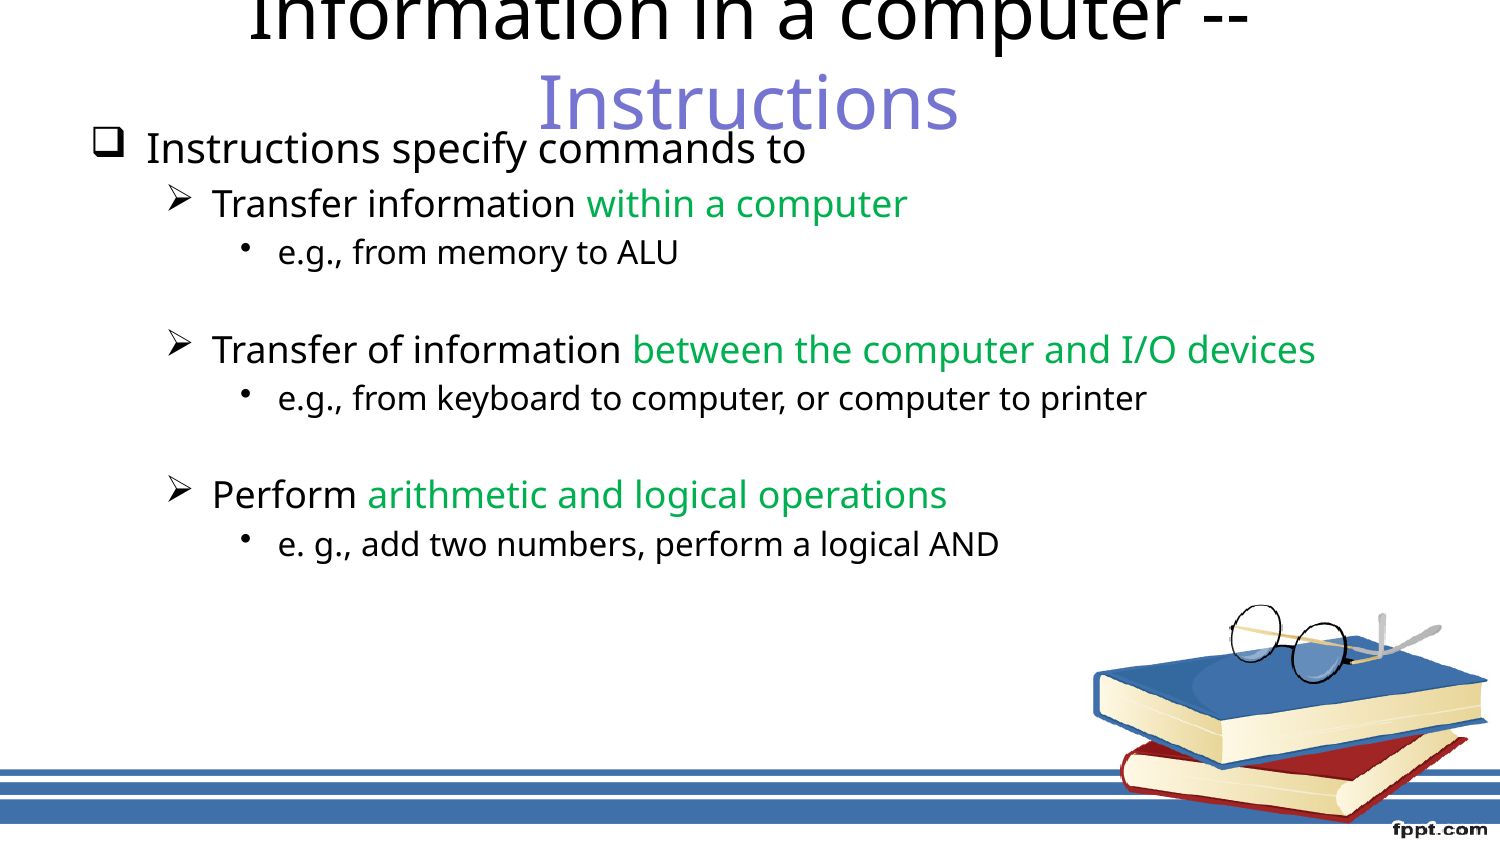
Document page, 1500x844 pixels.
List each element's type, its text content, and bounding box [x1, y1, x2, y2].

picture [0, 0, 1500, 844]
list Instructions specify commands to Transfer information within a computer e.g., from memory to ALU Transfer of information between the computer and I/O devices e.g., from keyboard to computer, or computer to printer Perform arithmetic and logical operations e. g., add two numbers, perform a logical AND [75, 114, 1425, 754]
title Information in a computer -- Instructions [75, 8, 1425, 102]
